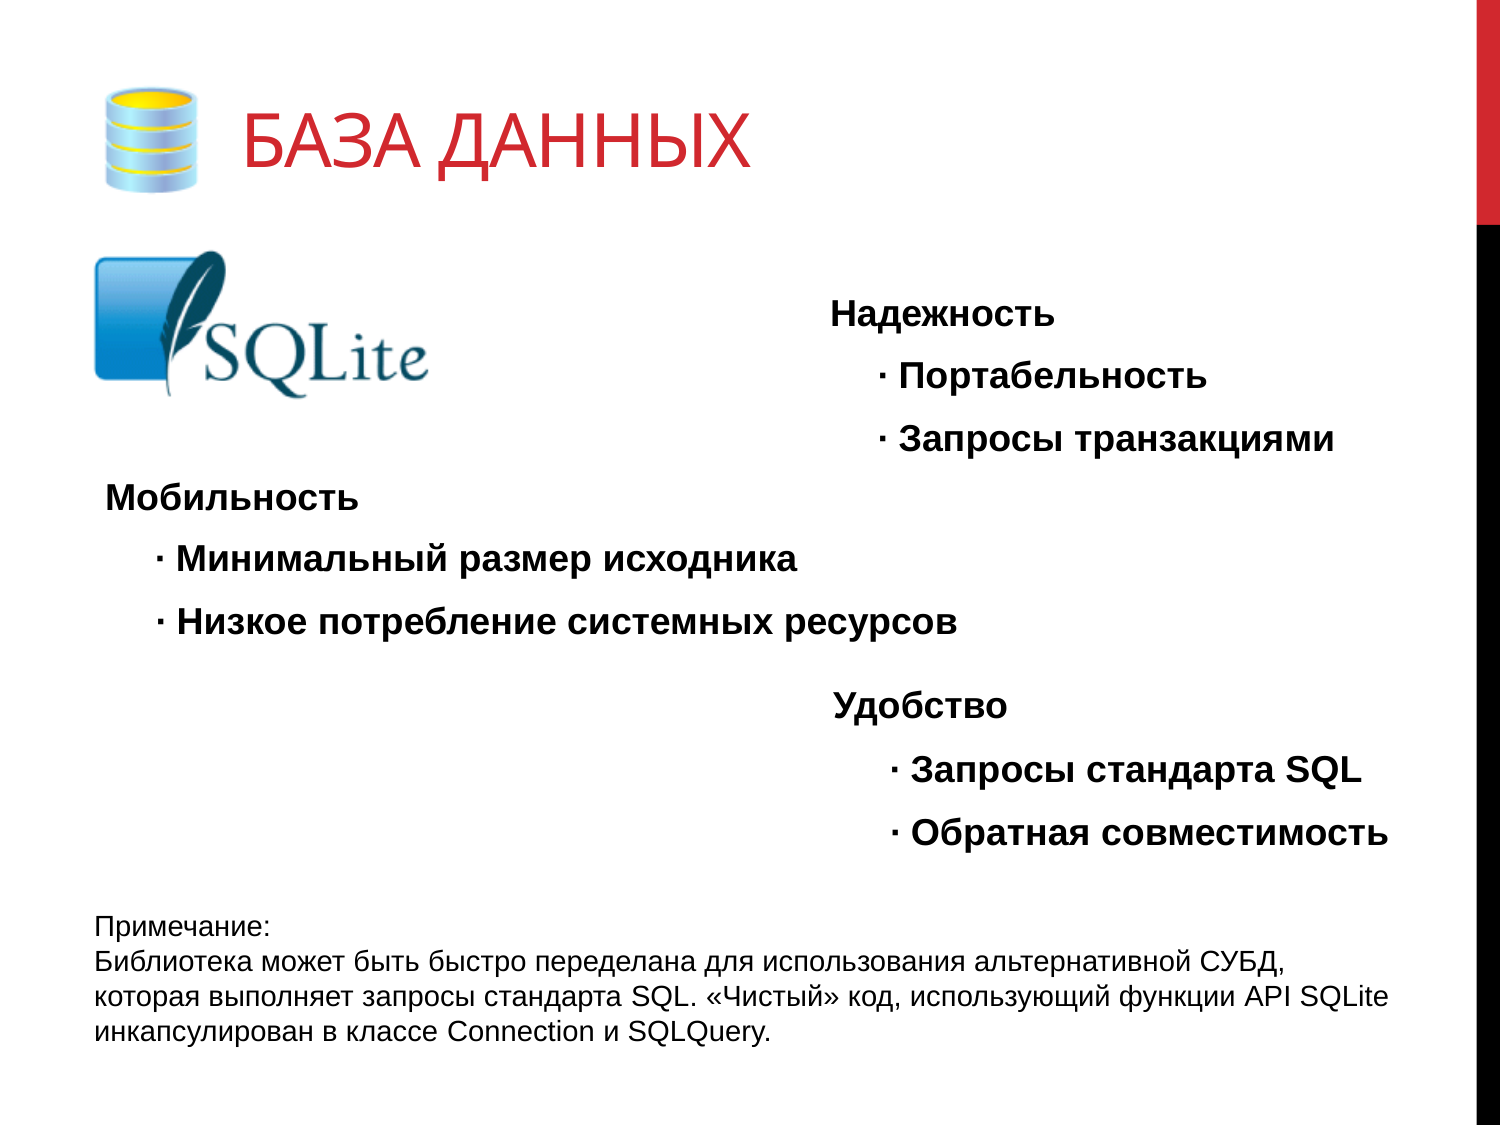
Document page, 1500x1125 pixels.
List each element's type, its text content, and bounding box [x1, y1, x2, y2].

text_box ∙ Портабельность [862, 344, 1224, 404]
text_box Надежность [815, 281, 1071, 341]
picture [87, 244, 433, 403]
text_box ∙ Низкое потребление системных ресурсов [140, 589, 973, 650]
picture [87, 77, 215, 204]
text_box Примечание: Библиотека может быть быстро переделана для использования альтернативной СУБД, которая выполняет запросы стандарта SQL. «Чистый» код, использующий функции API SQLite инкапсулирован в классе Connection и SQLQuery. [79, 900, 1408, 1055]
text_box ∙ Запросы стандарта SQL [874, 737, 1378, 798]
text_box Удобство [818, 673, 1024, 734]
text_box ∙ Минимальный размер исходника [139, 526, 813, 587]
title База данных [75, 25, 1025, 250]
text_box ∙ Обратная совместимость [875, 800, 1405, 861]
text_box ∙ Запросы транзакциями [862, 407, 1351, 467]
text_box Мобильность [90, 465, 375, 526]
